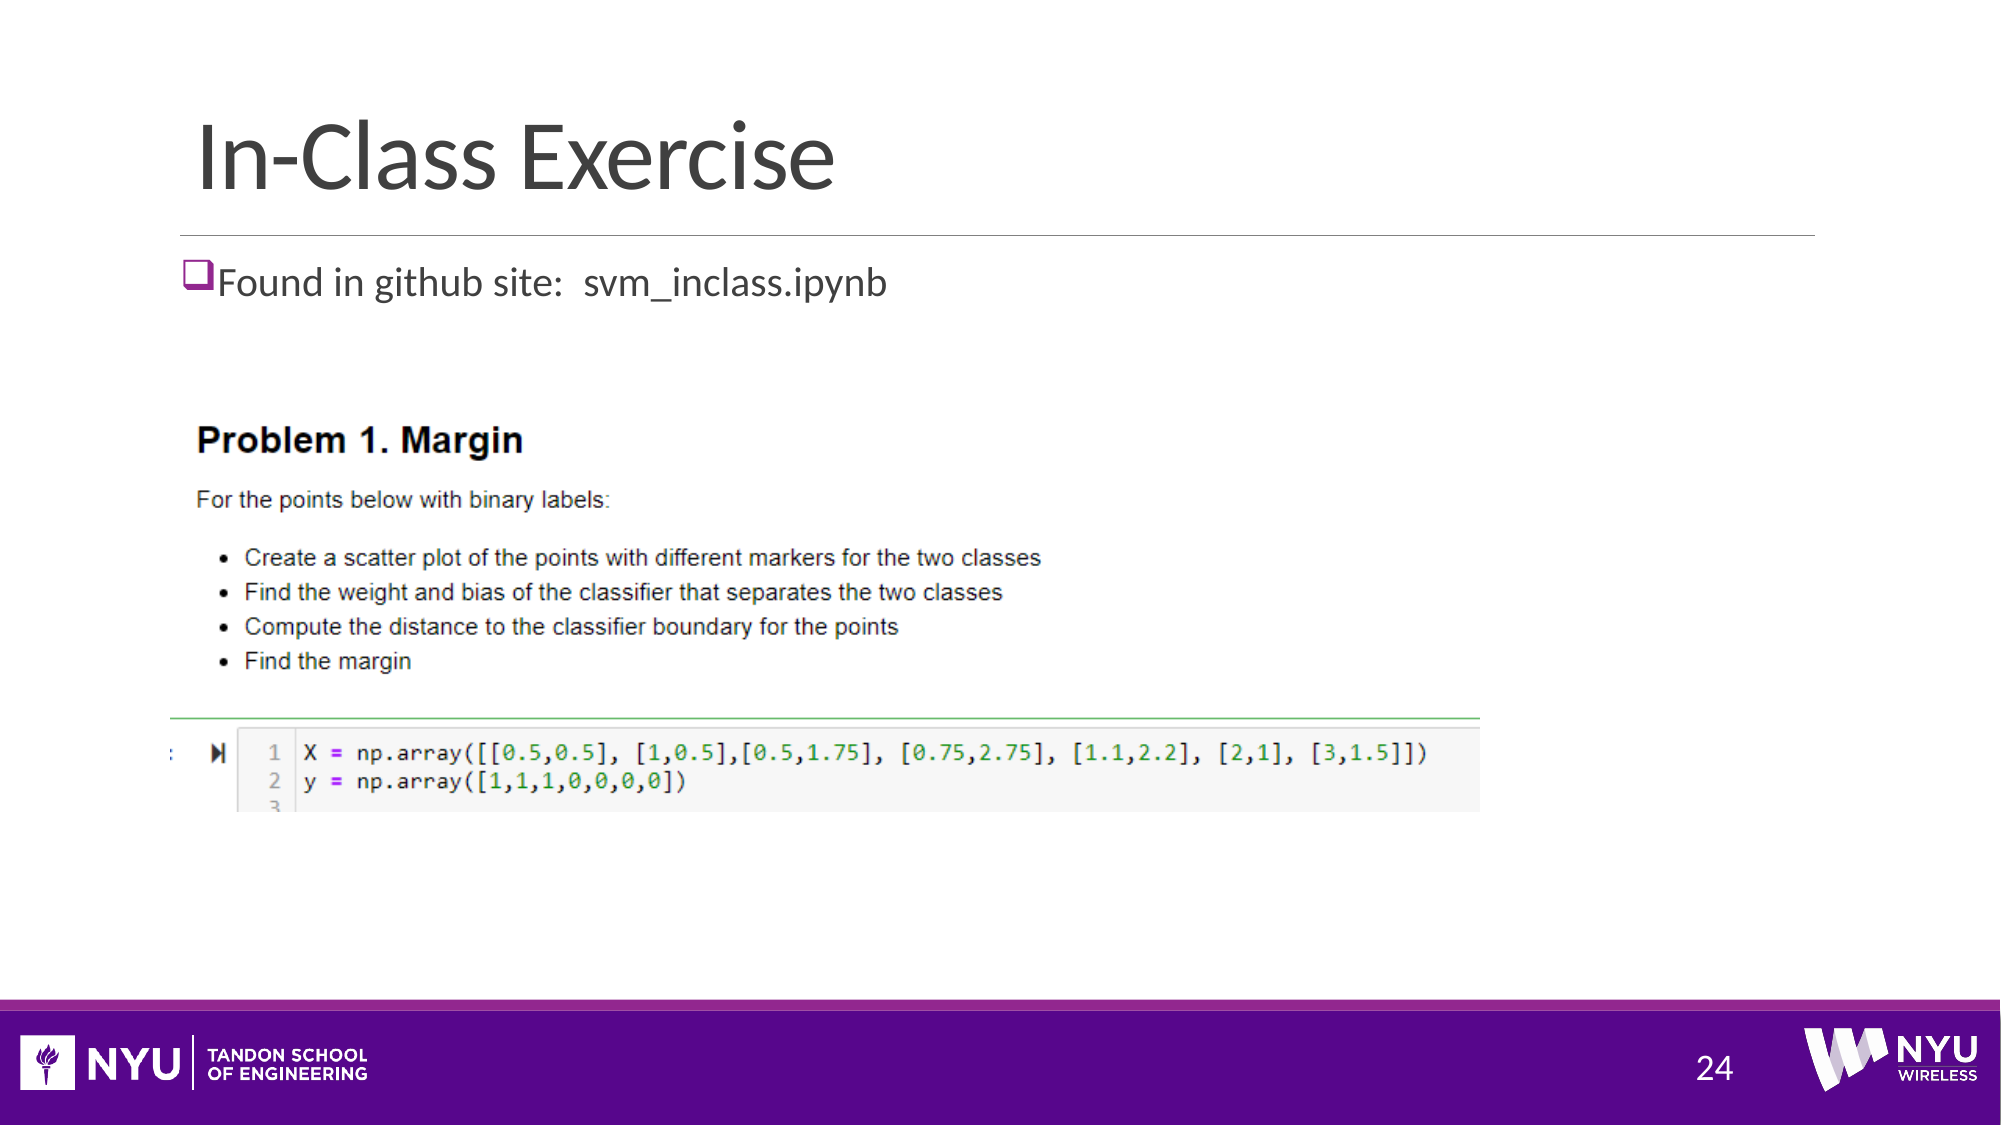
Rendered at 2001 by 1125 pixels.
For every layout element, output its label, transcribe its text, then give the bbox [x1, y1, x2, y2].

picture [169, 403, 1480, 813]
title In-Class Exercise [180, 47, 1830, 218]
list Found in github site: svm_inclass.ipynb [180, 252, 1830, 963]
slide_number 24 [1533, 1035, 1749, 1096]
